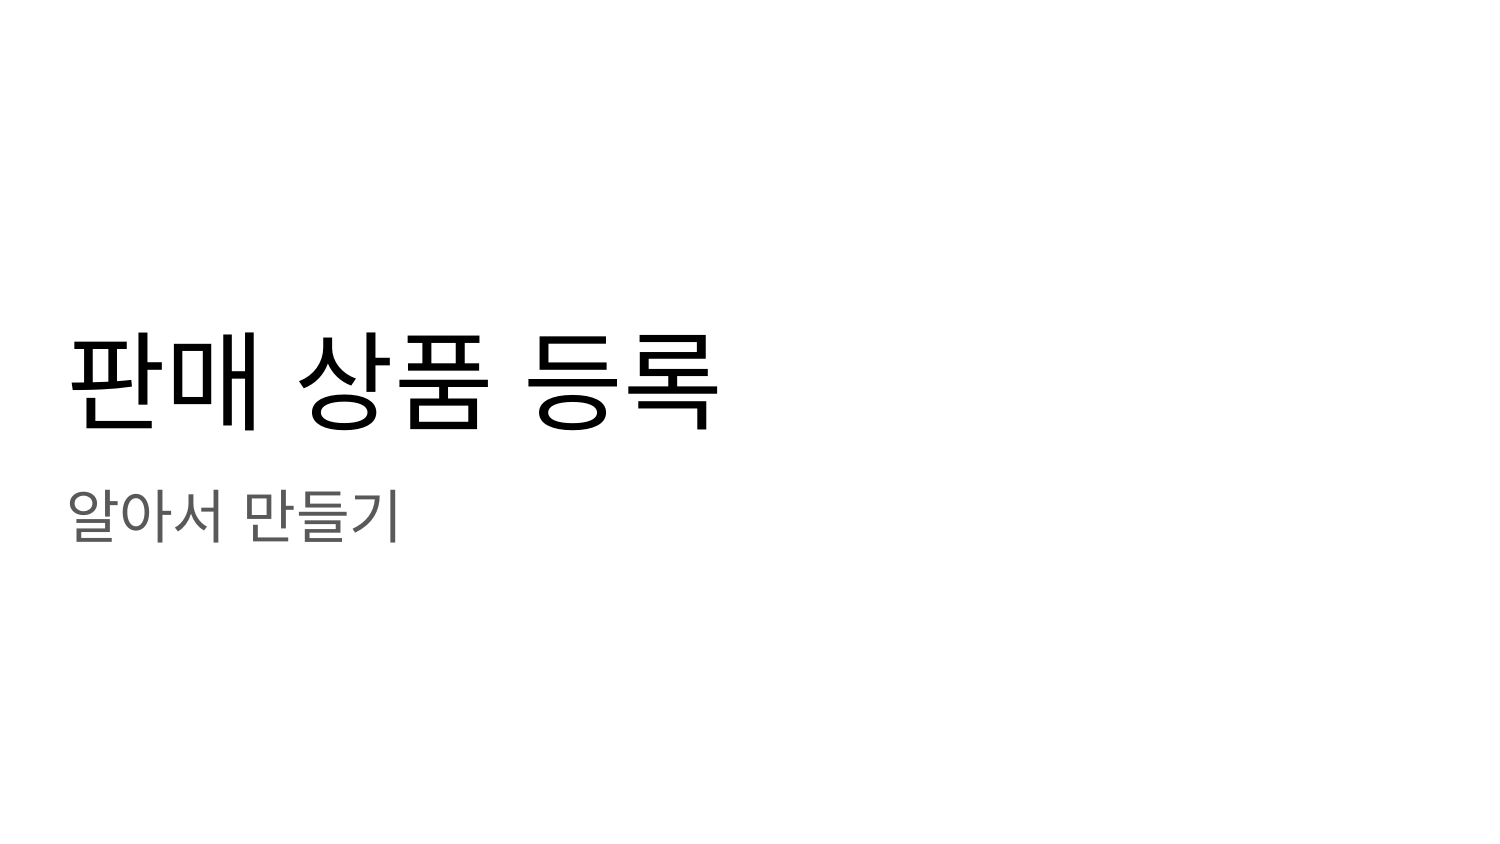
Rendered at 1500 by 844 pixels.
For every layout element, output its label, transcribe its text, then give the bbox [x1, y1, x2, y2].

subtitle 알아서 만들기 [51, 464, 1449, 595]
title 판매 상품 등록 [51, 122, 1449, 459]
